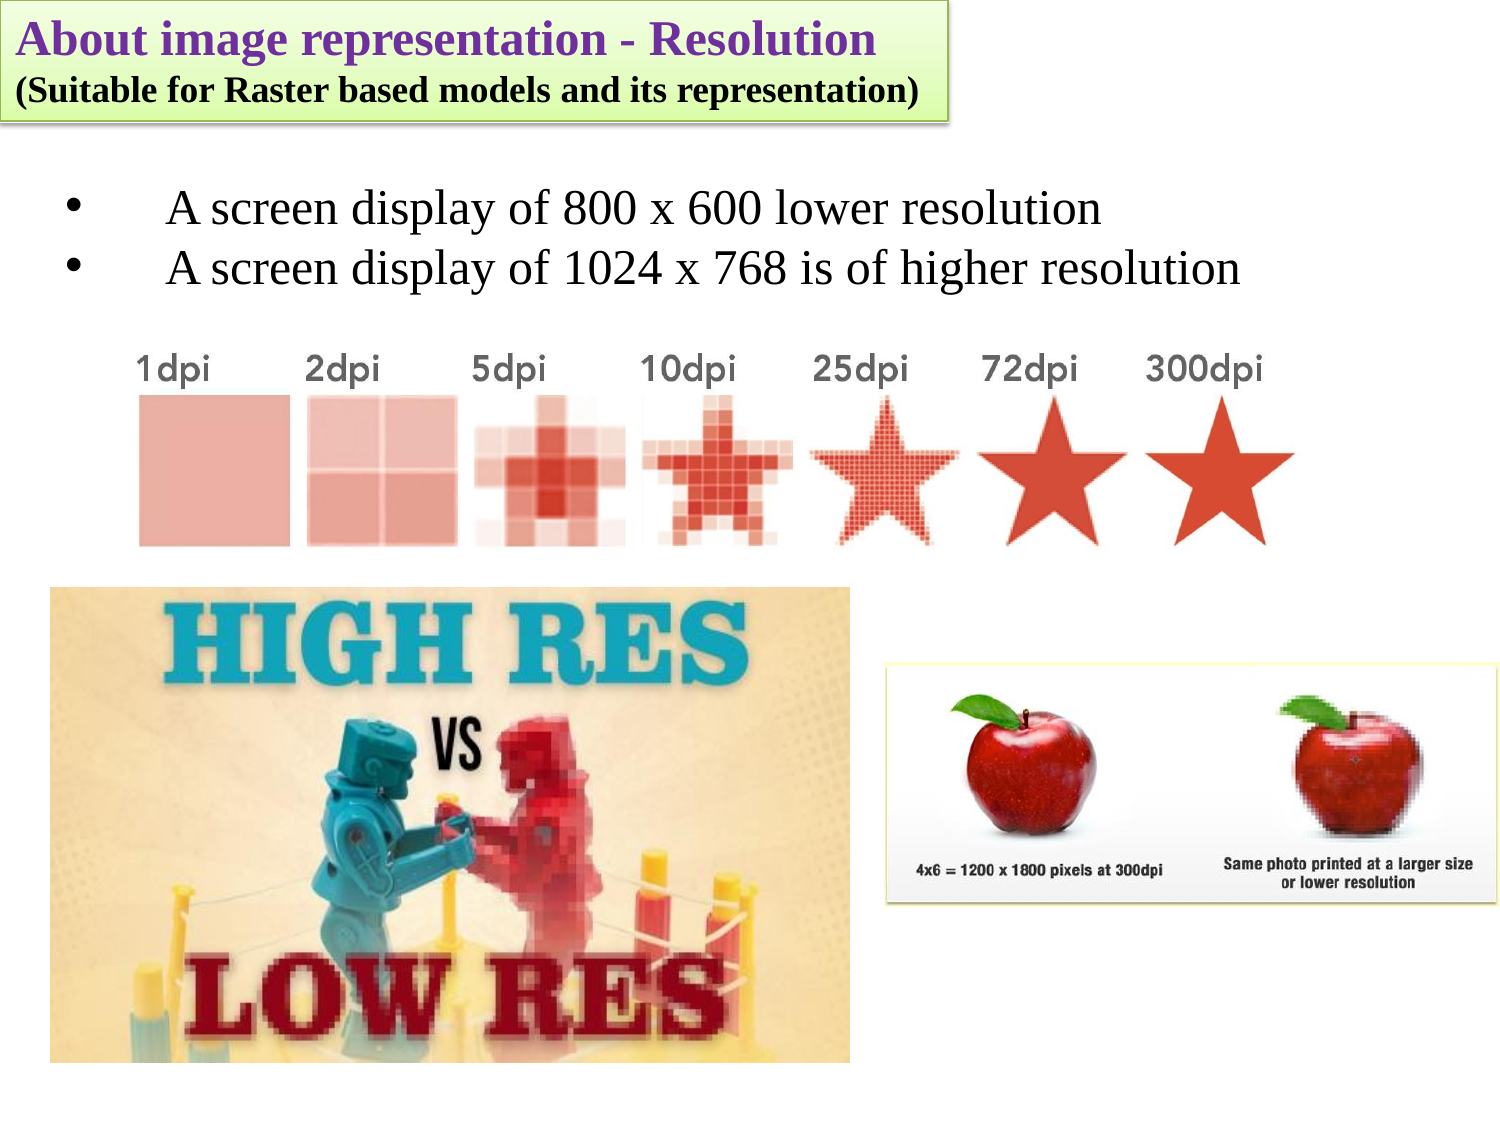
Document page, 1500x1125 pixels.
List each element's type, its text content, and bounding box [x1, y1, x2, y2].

title About image representation - Resolution (Suitable for Raster based models and its representation) [12, 5, 1488, 194]
text_box [0, 0, 948, 122]
text_box [884, 662, 1500, 907]
text_box [124, 318, 1318, 563]
text_box A screen display of 800 x 600 lower resolution A screen display of 1024 x 768 is of higher resolution [62, 194, 1242, 295]
text_box [50, 587, 850, 1063]
text_box [948, 0, 962, 5]
text_box [0, 123, 12, 133]
